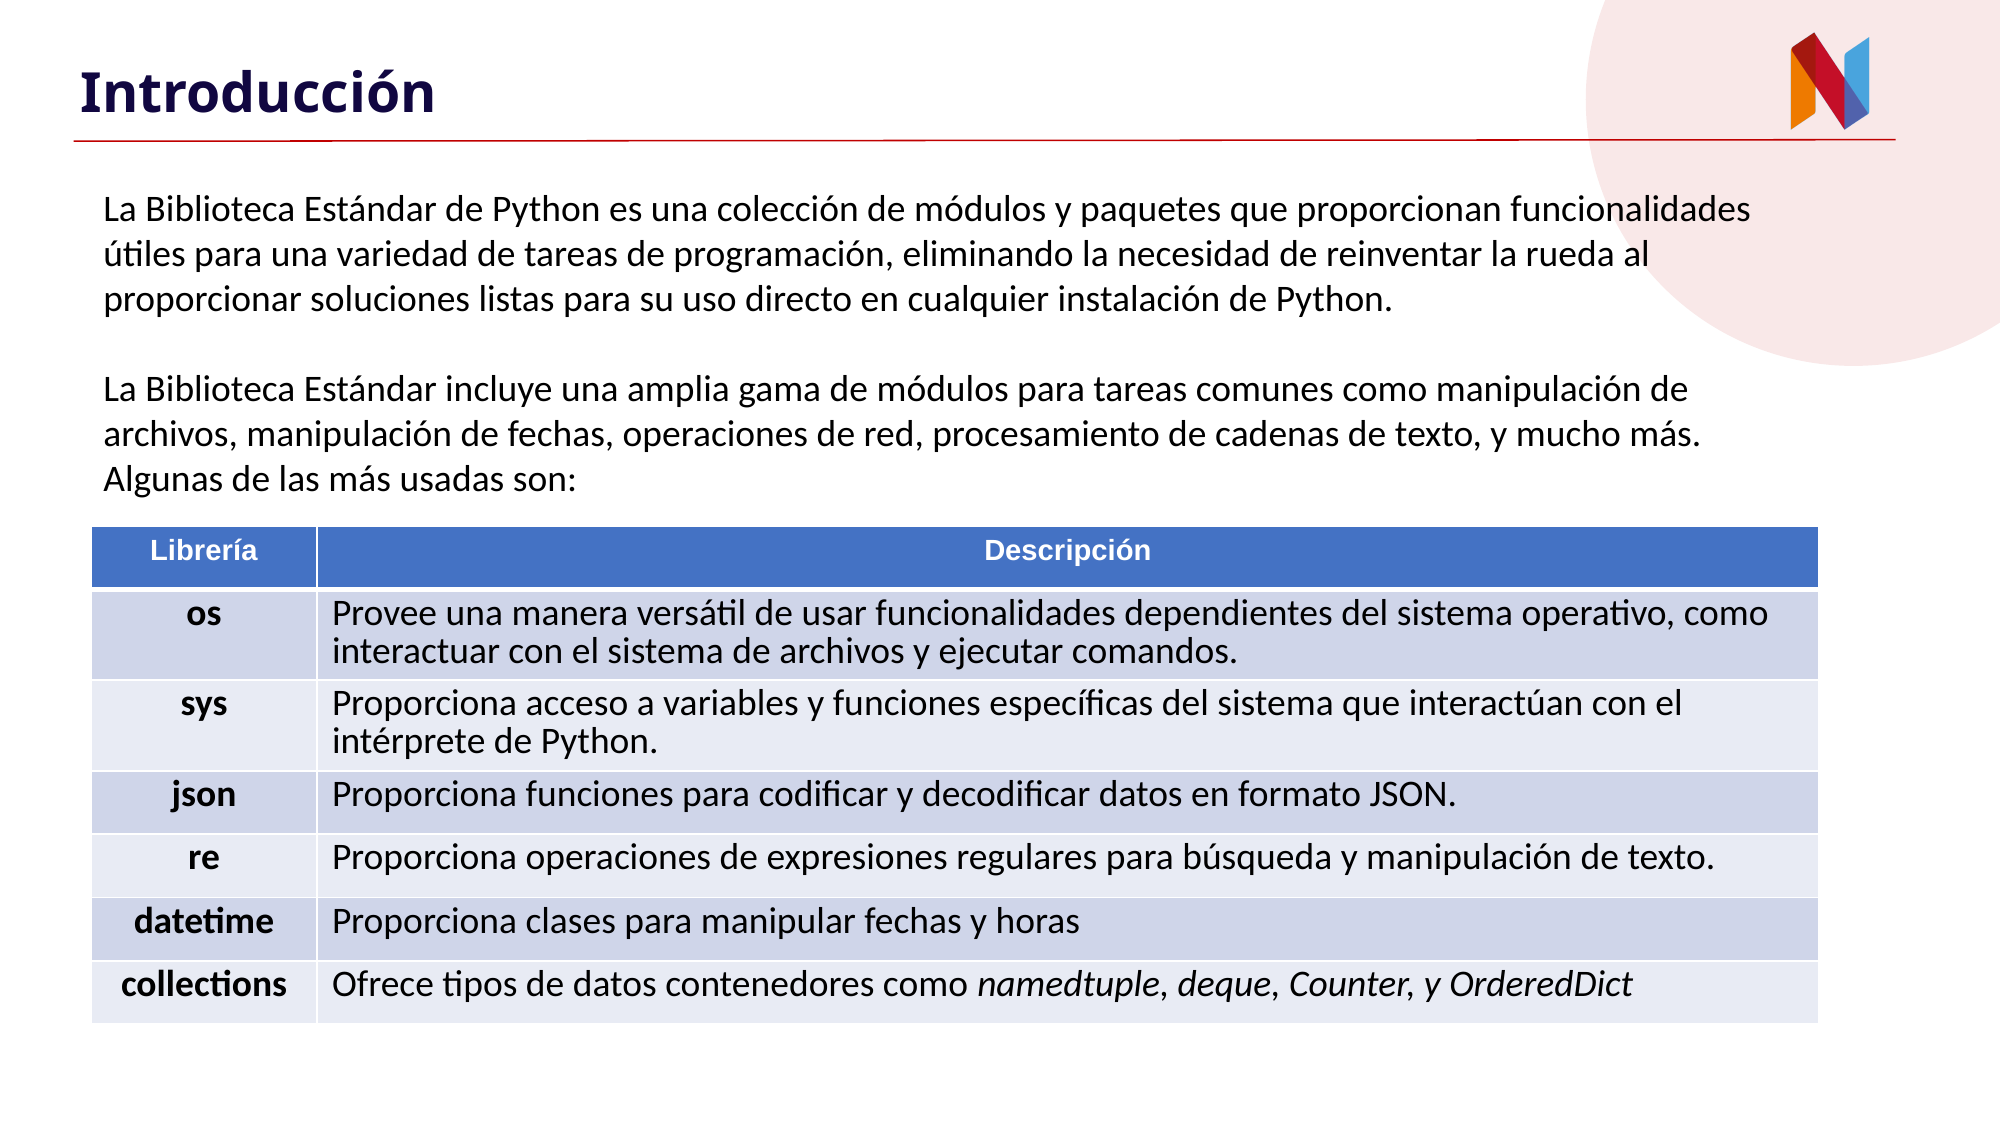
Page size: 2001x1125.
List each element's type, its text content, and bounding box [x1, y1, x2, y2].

text_box Introducción [60, 0, 1781, 115]
table_cell Ofrece tipos de datos contenedores como namedtuple, deque, Counter, y OrderedDict [318, 962, 1818, 1023]
table_cell re [92, 835, 316, 897]
table_cell Proporciona clases para manipular fechas y horas [318, 898, 1818, 960]
table_header Librería [92, 527, 316, 587]
table_header Descripción [318, 527, 1818, 587]
table_cell datetime [92, 898, 316, 960]
table_cell Proporciona operaciones de expresiones regulares para búsqueda y manipulación de texto. [318, 835, 1818, 897]
table_cell Provee una manera versátil de usar funcionalidades dependientes del sistema operativo, como interactuar con el sistema de archivos y ejecutar comandos. [318, 592, 1818, 679]
table_cell Proporciona funciones para codificar y decodificar datos en formato JSON. [318, 772, 1818, 833]
table_cell json [92, 772, 316, 833]
table_cell Proporciona acceso a variables y funciones específicas del sistema que interactúan con el intérprete de Python. [318, 681, 1818, 770]
text_box La Biblioteca Estándar de Python es una colección de módulos y paquetes que proporcionan funcionalidades útiles para una variedad de tareas de programación, eliminando la necesidad de reinventar la rueda al proporcionar soluciones listas para su uso directo en cualquier instalación de Python. La Biblioteca Estándar incluye una amplia gama de módulos para tareas comunes como manipulación de archivos, manipulación de fechas, operaciones de red, procesamiento de cadenas de texto, y mucho más. Algunas de las más usadas son: [88, 176, 1817, 491]
picture [1764, 28, 1896, 134]
text_box [1586, 0, 2000, 360]
table_cell sys [92, 681, 316, 770]
table_cell collections [92, 962, 316, 1023]
table_cell os [92, 592, 316, 679]
text_box [73, 183, 1910, 879]
